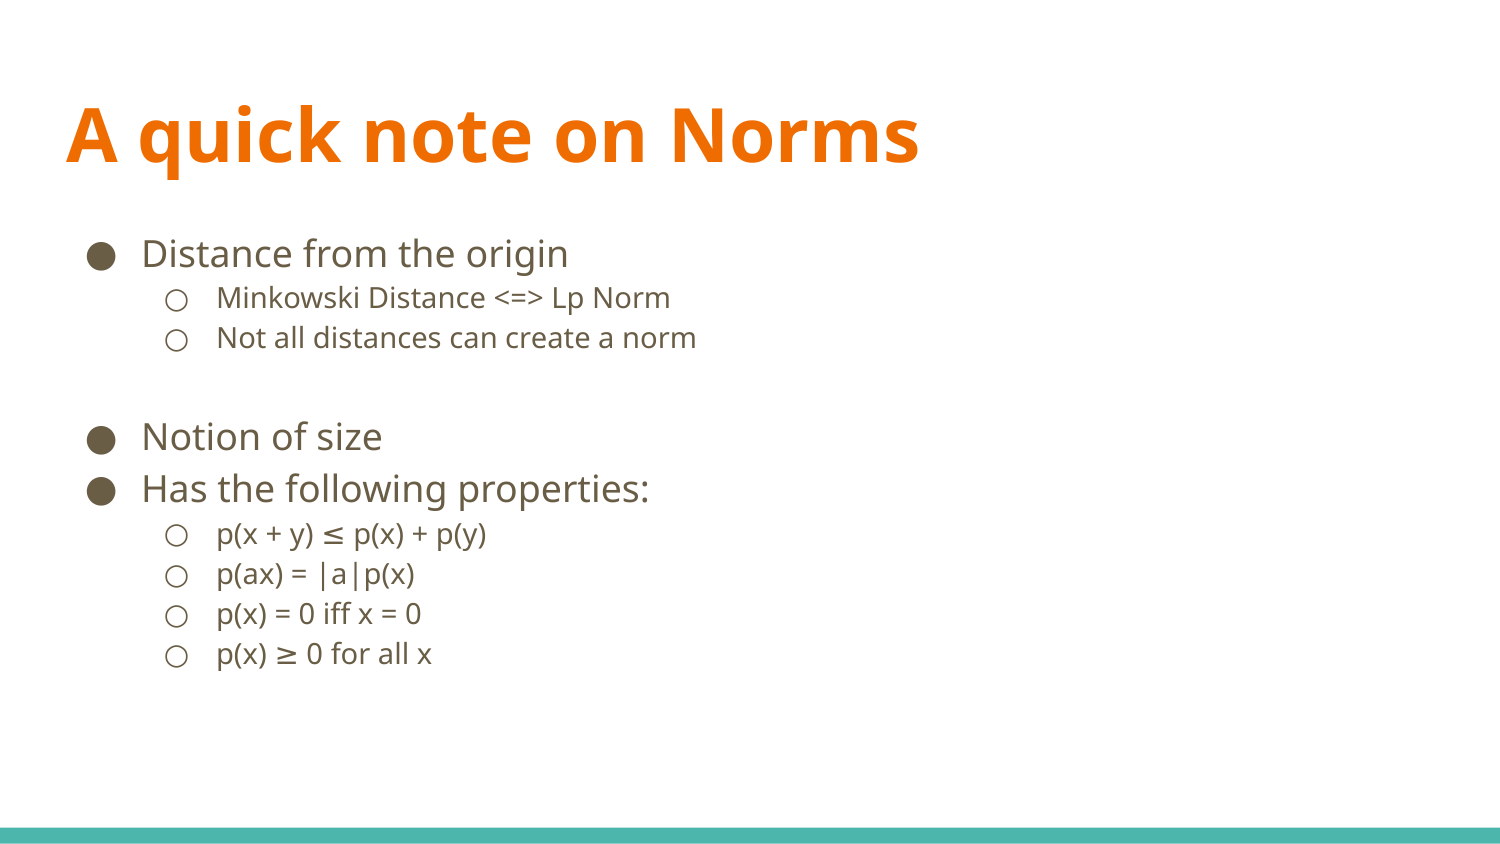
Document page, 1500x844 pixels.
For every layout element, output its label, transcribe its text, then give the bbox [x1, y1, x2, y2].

list Distance from the origin Minkowski Distance <=> Lp Norm Not all distances can create a norm Notion of size Has the following properties: p(x + y) ≤ p(x) + p(y) p(ax) = |a|p(x) p(x) = 0 iff x = 0 p(x) ≥ 0 for all x [51, 207, 1449, 750]
title A quick note on Norms [51, 72, 1449, 189]
